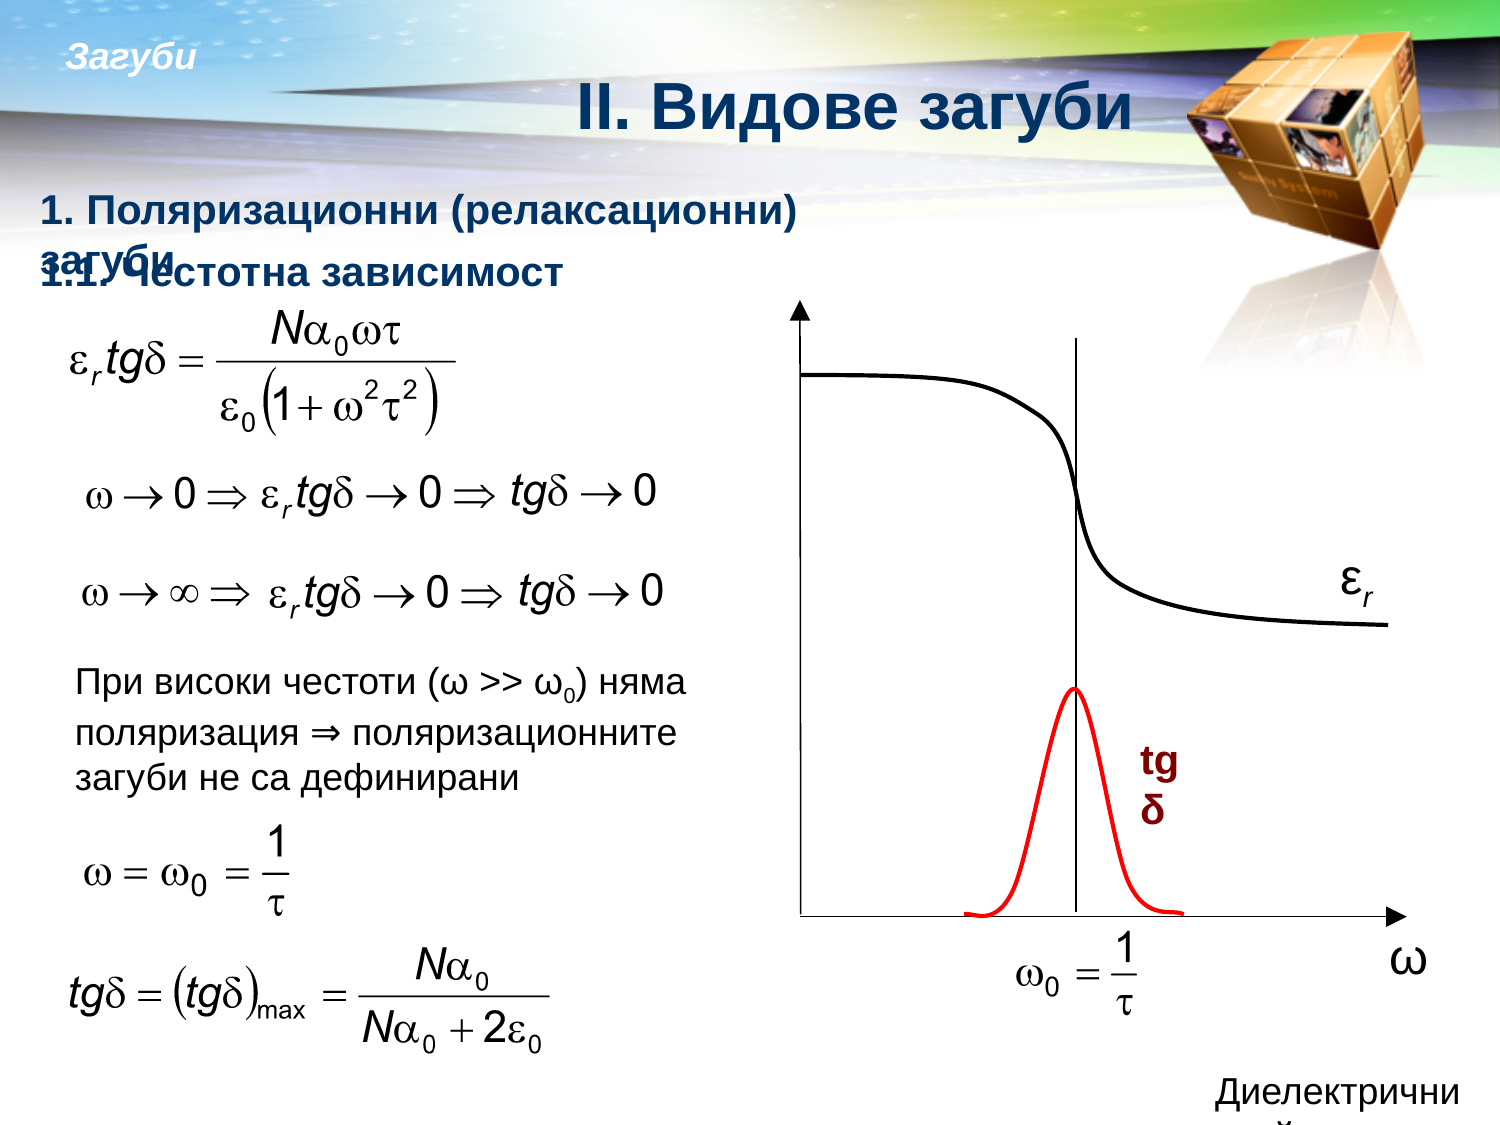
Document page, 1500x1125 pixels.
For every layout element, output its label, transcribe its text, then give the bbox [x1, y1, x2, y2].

picture [74, 572, 257, 616]
picture [79, 462, 663, 526]
picture [62, 299, 463, 440]
picture [262, 562, 671, 626]
text_box При високи честоти (ω >> ω0) няма поляризация ⇒ поляризационните загуби не са дефинирани [59, 649, 738, 800]
picture [74, 809, 301, 926]
picture [0, 0, 1500, 299]
title II. Видове загуби [99, 62, 1150, 143]
text_box 1. Поляризационни (релаксационни) загуби [24, 174, 960, 240]
text_box 1.1. Честотна зависимост [24, 237, 581, 303]
footer Диелектрични свойства [1200, 1059, 1488, 1113]
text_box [799, 299, 1440, 1026]
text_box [963, 687, 1216, 930]
picture [62, 937, 558, 1064]
